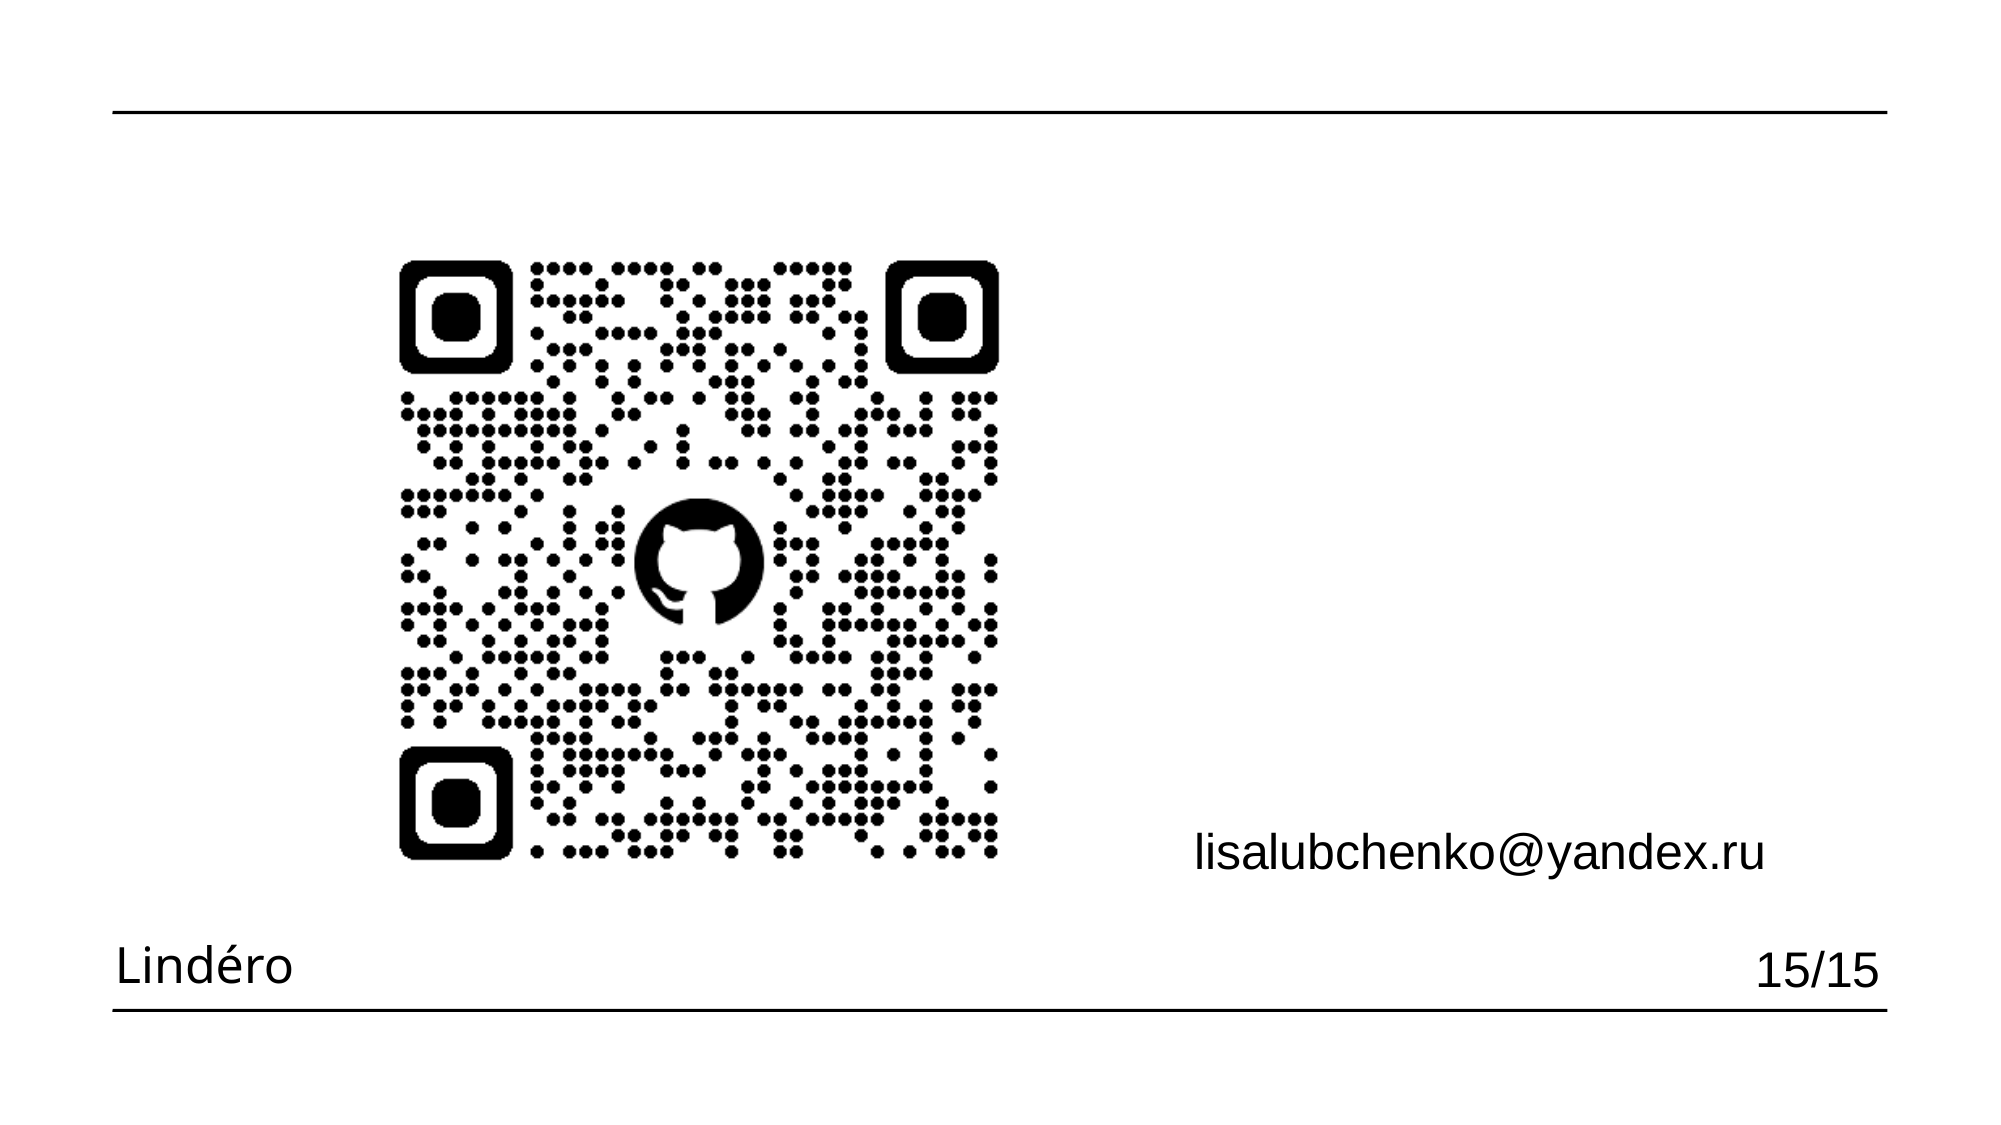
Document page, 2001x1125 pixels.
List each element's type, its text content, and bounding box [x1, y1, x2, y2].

text_box lisalubchenko@yandex.ru [1179, 782, 1933, 890]
picture [385, 247, 1018, 877]
text_box Lindéro [99, 938, 325, 998]
text_box 15/15 [1736, 929, 1900, 1005]
